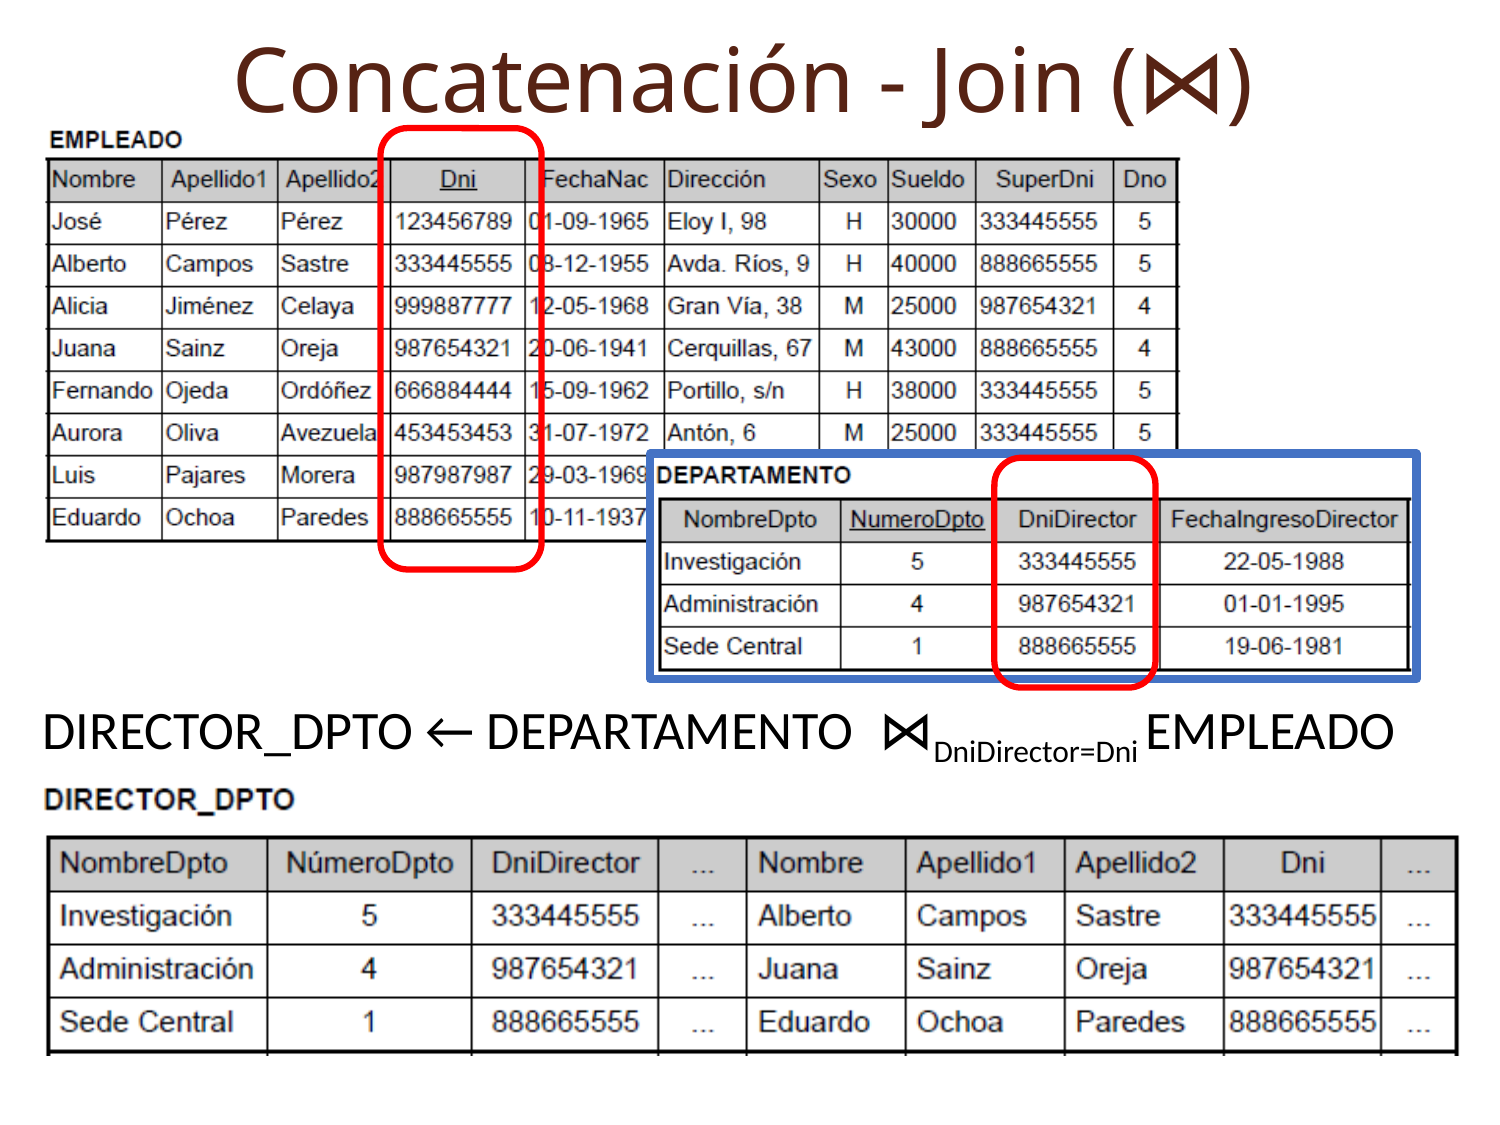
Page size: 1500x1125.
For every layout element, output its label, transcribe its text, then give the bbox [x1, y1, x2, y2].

text_box DIRECTOR_DPTO ← DEPARTAMENTO ⋈DniDirector=Dni EMPLEADO [27, 687, 1458, 780]
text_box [41, 128, 1413, 688]
picture [41, 779, 1465, 1056]
text_box Concatenación - Join (⋈) [20, 0, 1465, 154]
